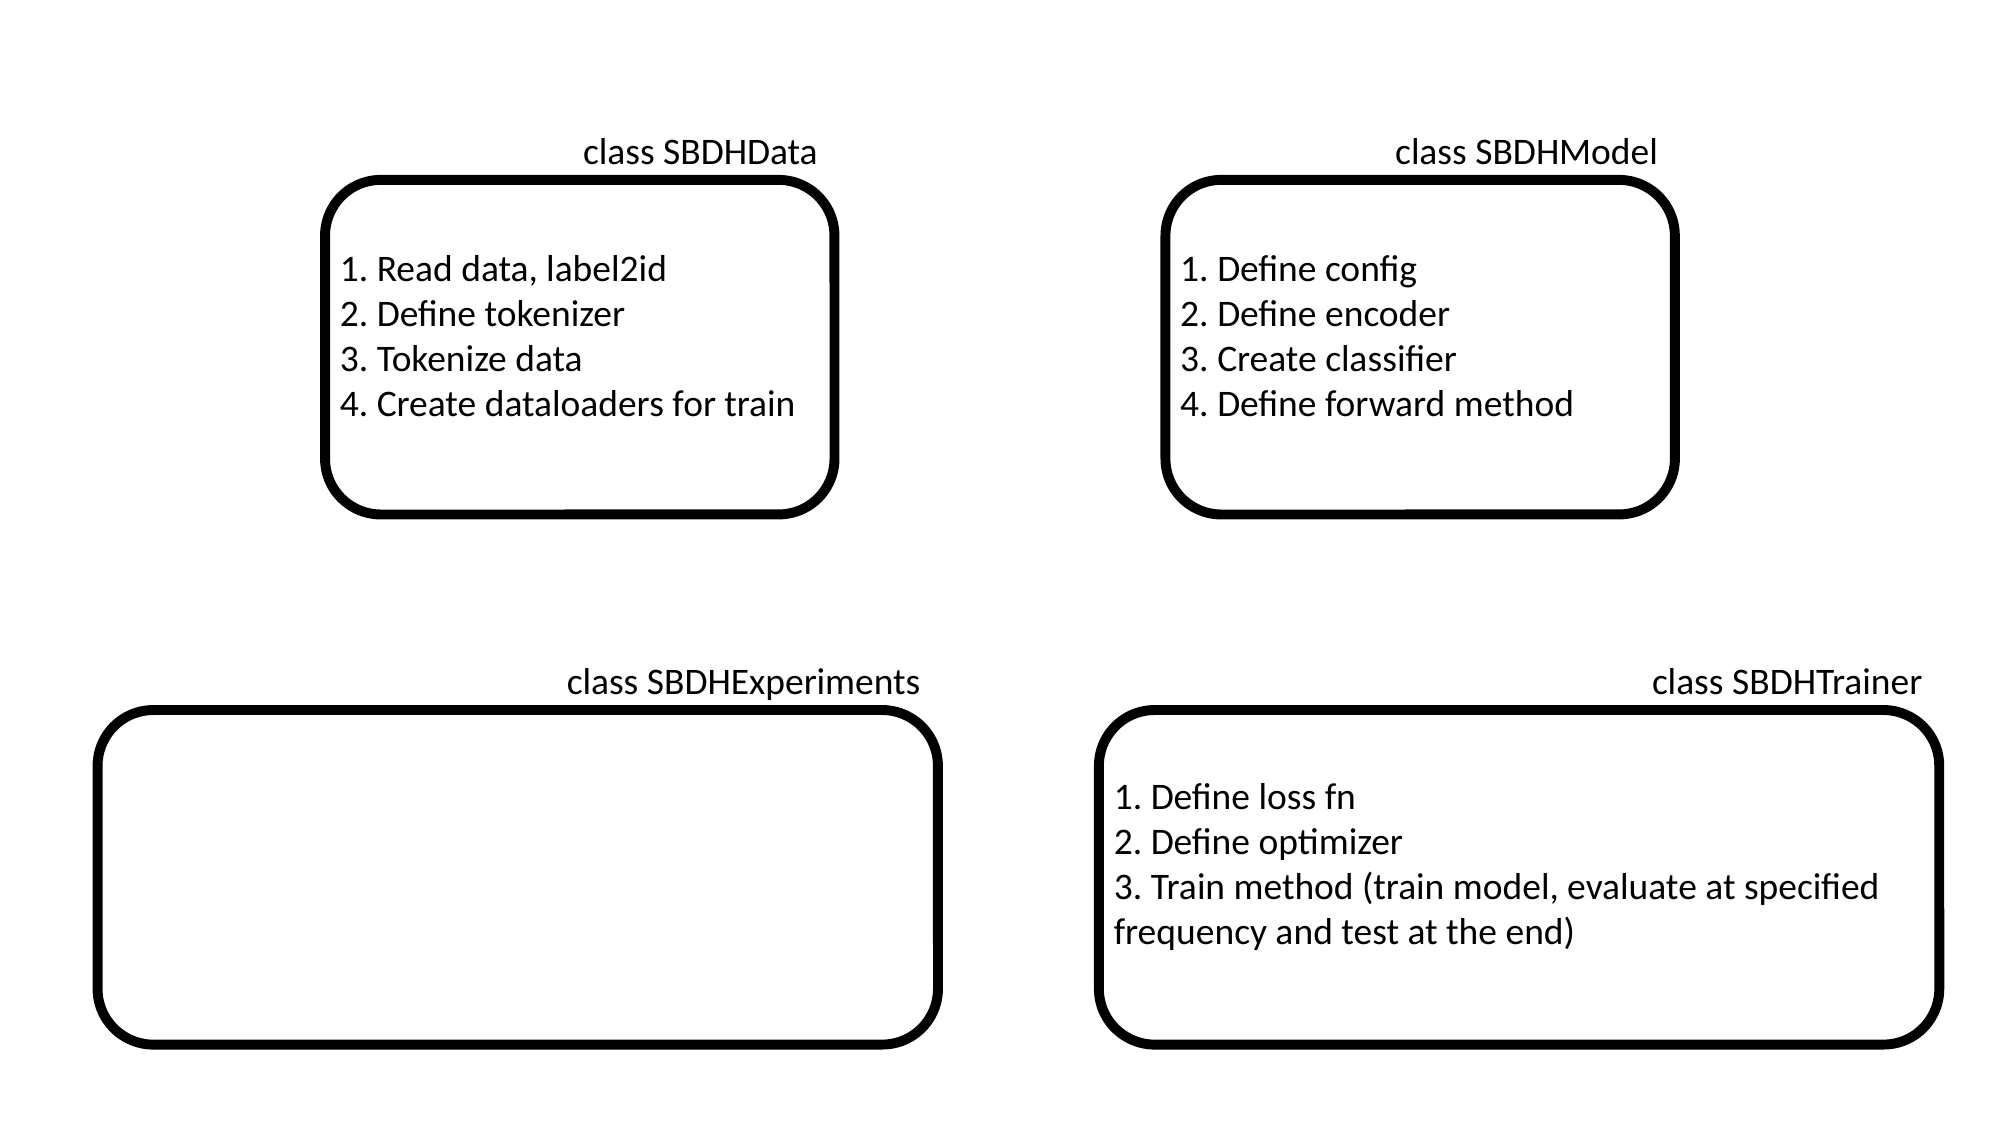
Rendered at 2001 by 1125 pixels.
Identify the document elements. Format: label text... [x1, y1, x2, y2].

text_box [1097, 708, 1941, 1046]
text_box class SBDHTrainer [1637, 649, 1938, 710]
text_box class SBDHModel [1380, 119, 1674, 179]
text_box s [324, 178, 836, 516]
text_box class SBDHExperiments [552, 649, 936, 710]
text_box 1. Define loss fn 2. Define optimizer 3. Train method (train model, evaluate at specified frequency and test at the end) [1098, 764, 1940, 960]
text_box 1. Read data, label2id 2. Define tokenizer 3. Tokenize data 4. Create dataloaders for train [325, 236, 835, 432]
text_box class SBDHData [568, 119, 833, 179]
text_box 1. Define config 2. Define encoder 3. Create classifier 4. Define forward method [1165, 236, 1675, 432]
text_box [1164, 178, 1676, 516]
text_box [96, 708, 940, 1046]
